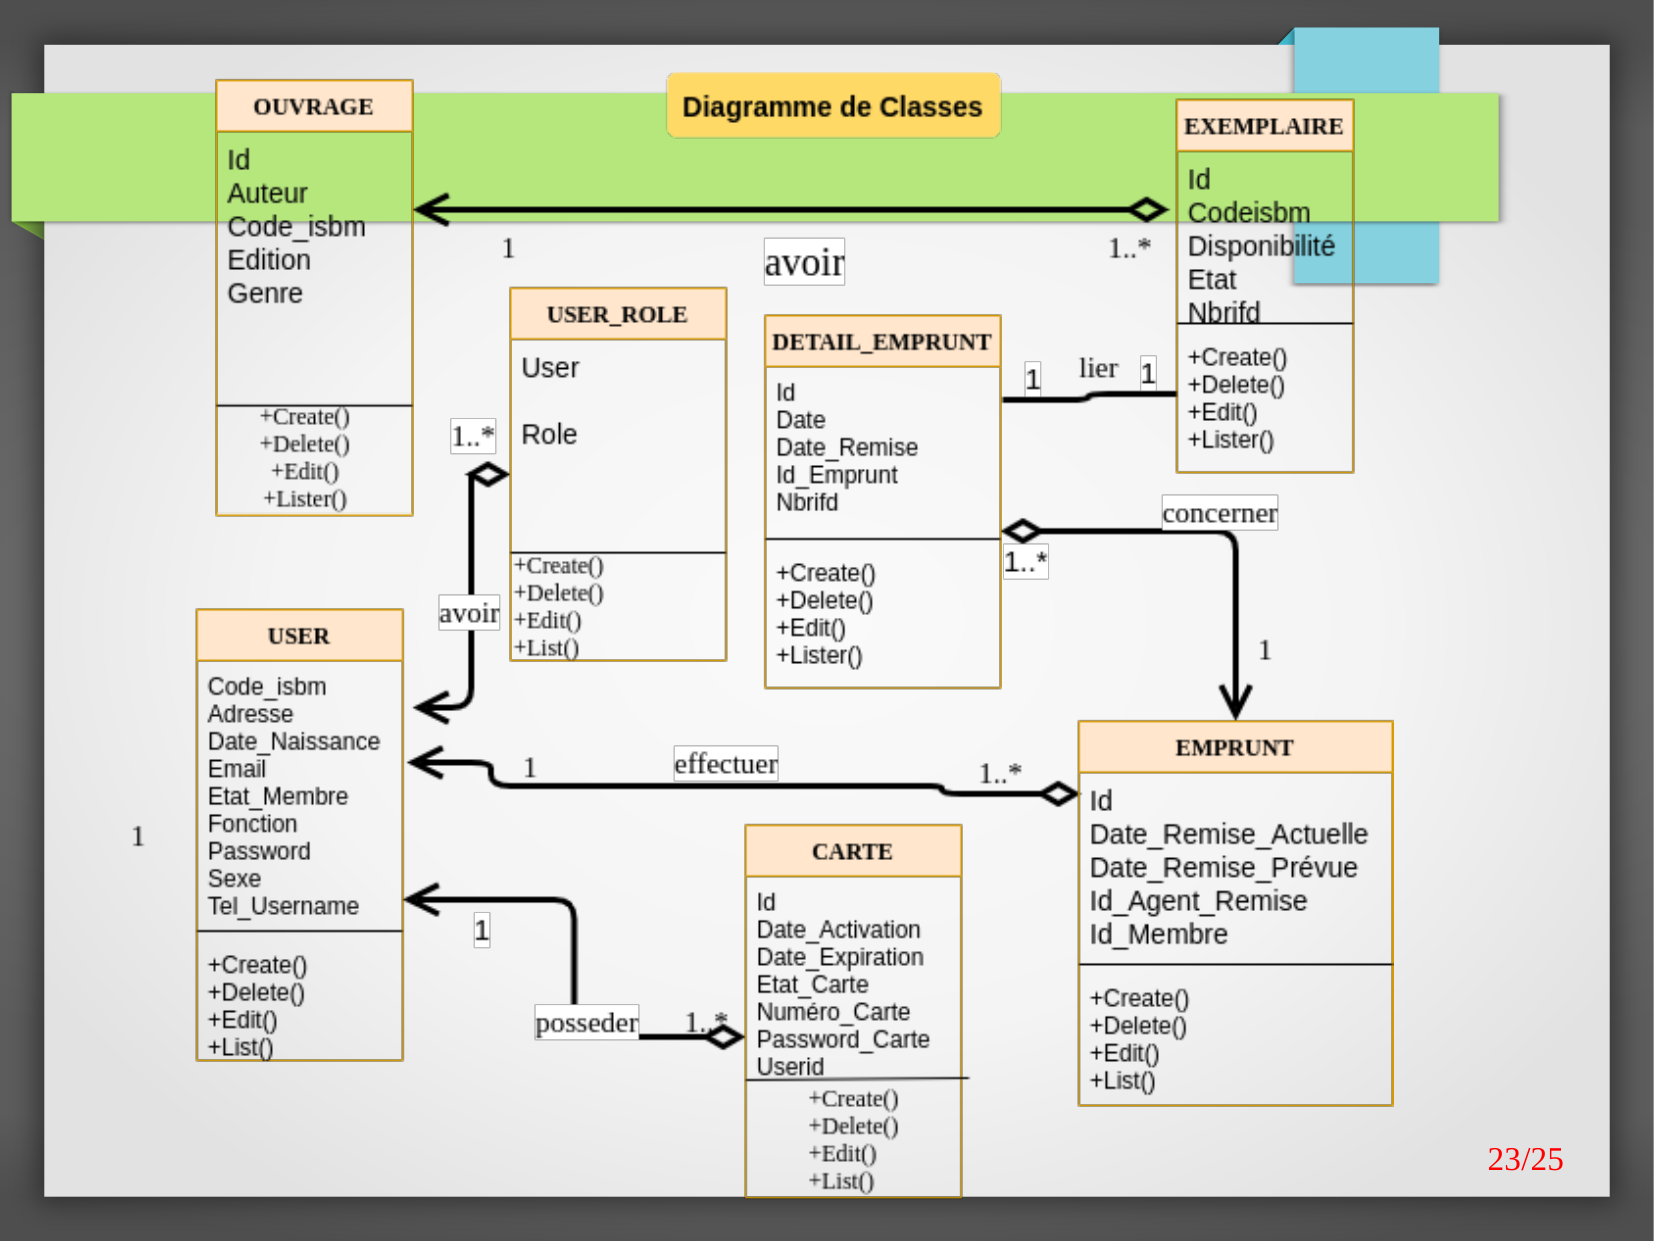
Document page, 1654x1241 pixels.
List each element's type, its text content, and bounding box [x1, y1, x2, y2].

text_box [35, 68, 1595, 237]
text_box 1/25 [1445, 1122, 1607, 1193]
picture [0, 0, 1654, 1241]
